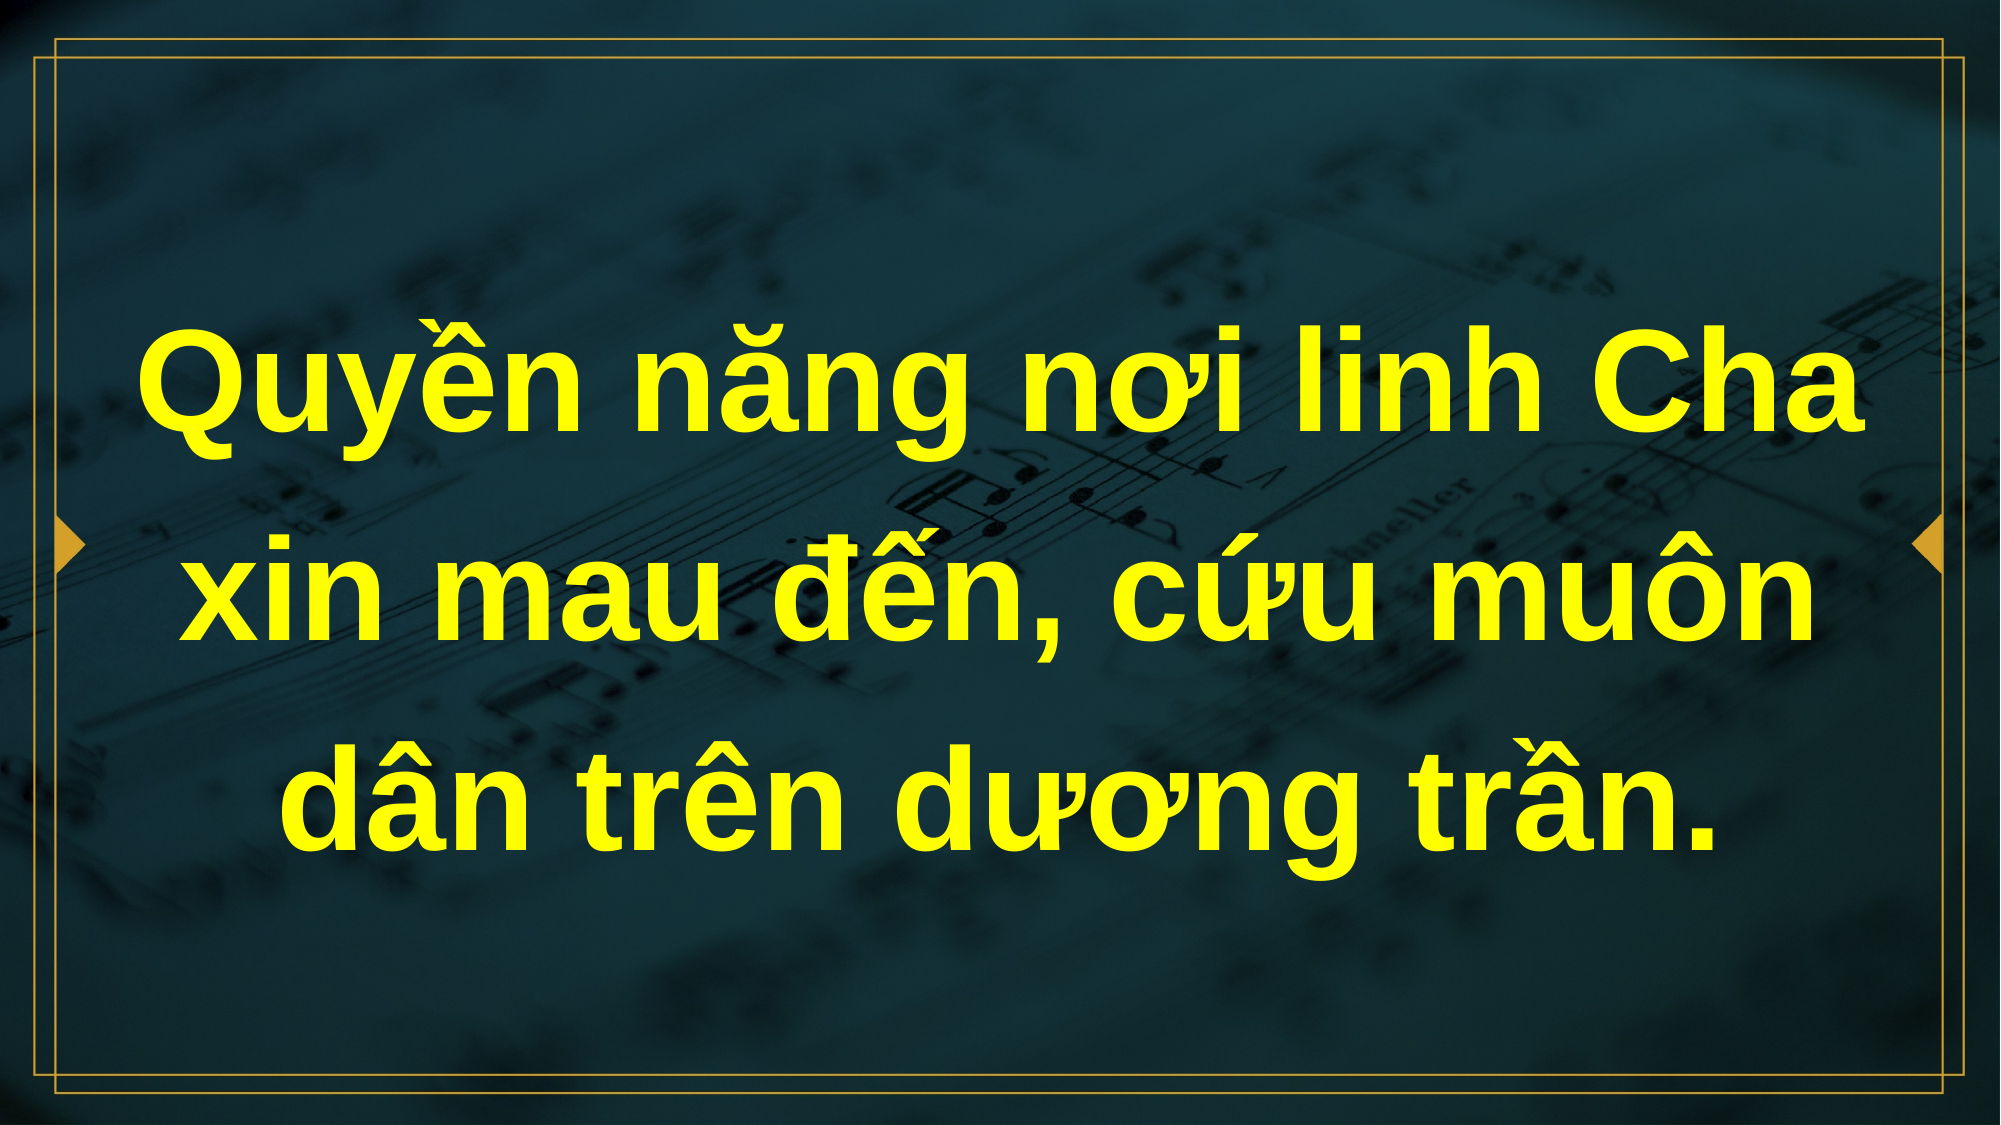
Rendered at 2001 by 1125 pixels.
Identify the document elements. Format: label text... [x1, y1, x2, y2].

title Quyền năng nơi linh Cha xin mau đến, cứu muôn dân trên dương trần. [55, 53, 1945, 1077]
picture [0, 0, 2000, 1125]
